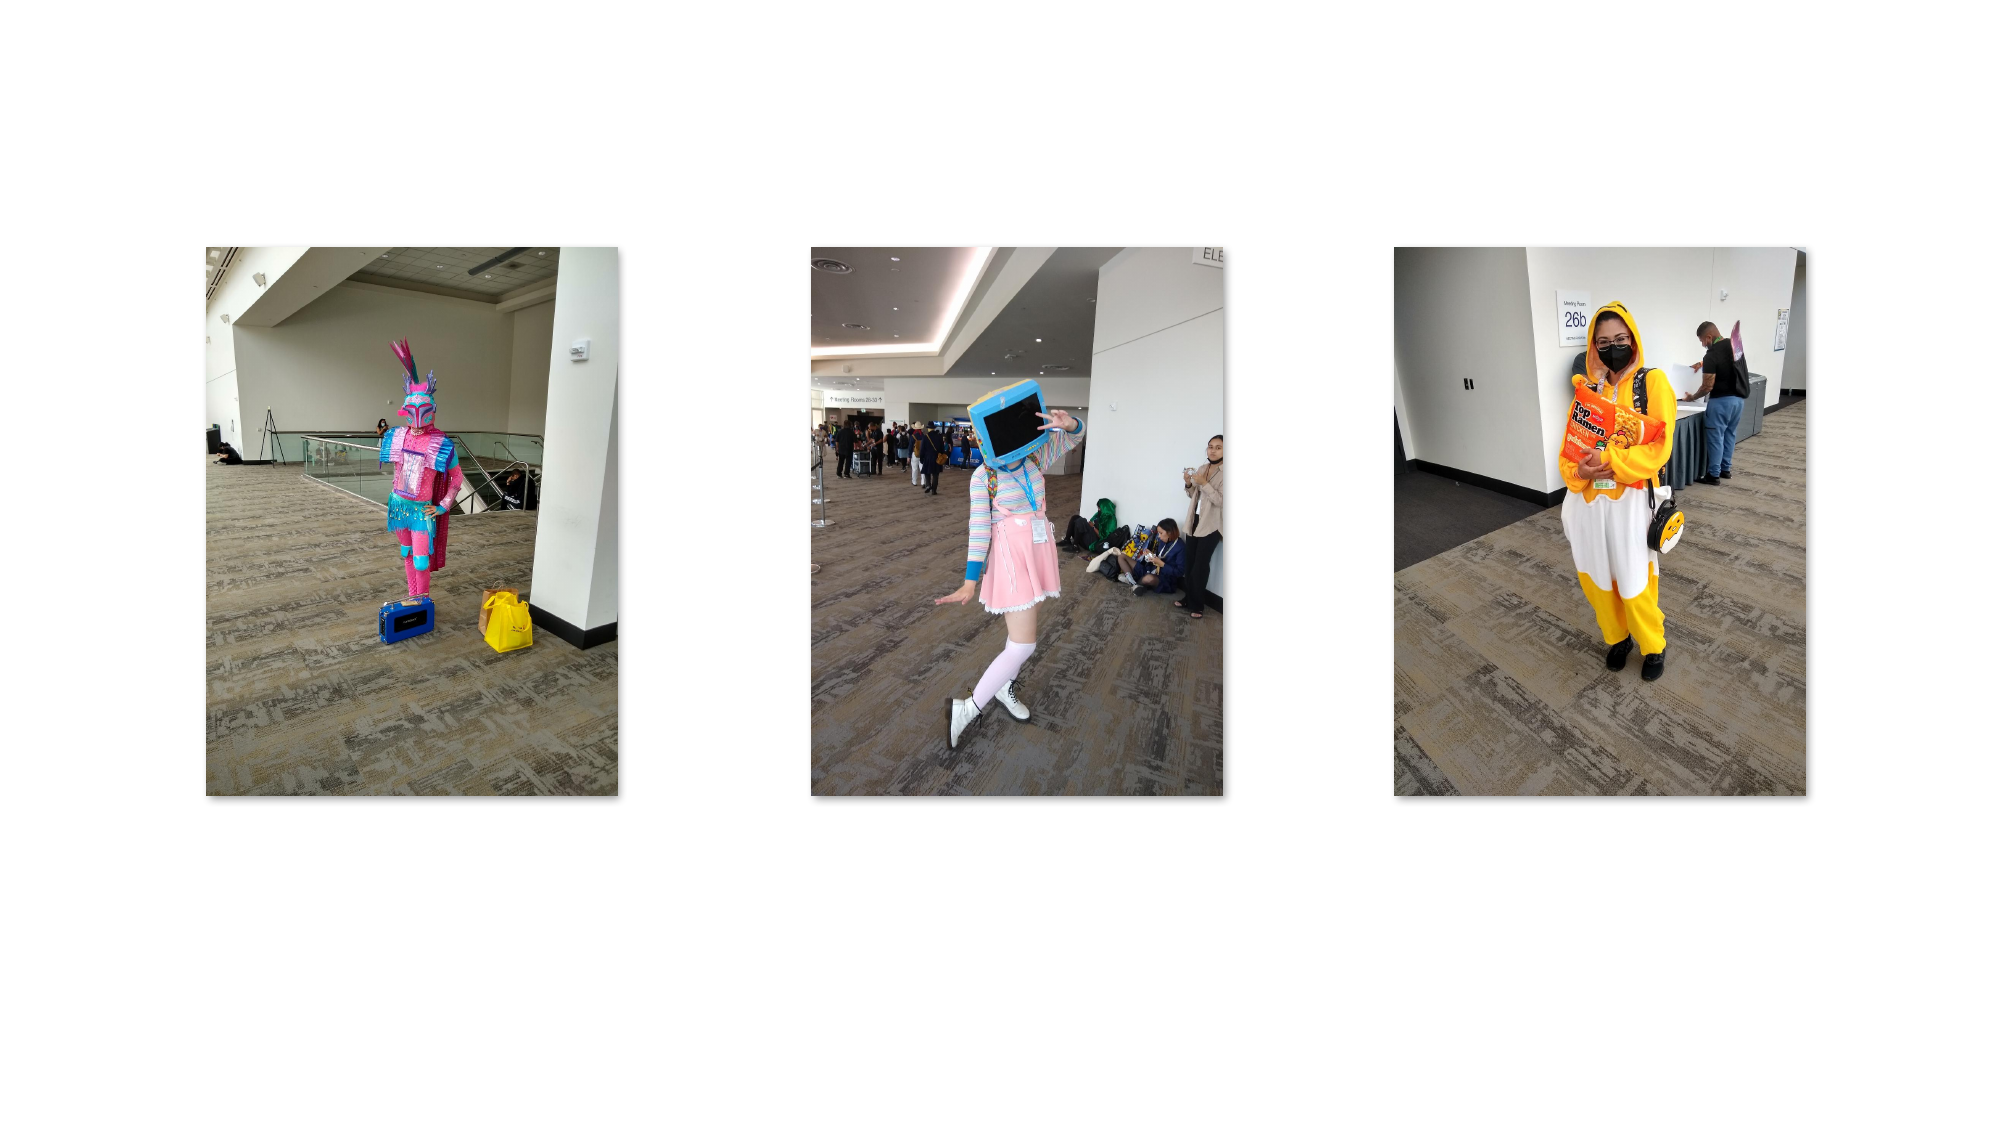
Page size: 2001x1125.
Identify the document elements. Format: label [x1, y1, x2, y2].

picture [206, 247, 618, 796]
picture [1394, 247, 1806, 796]
picture [811, 247, 1223, 796]
